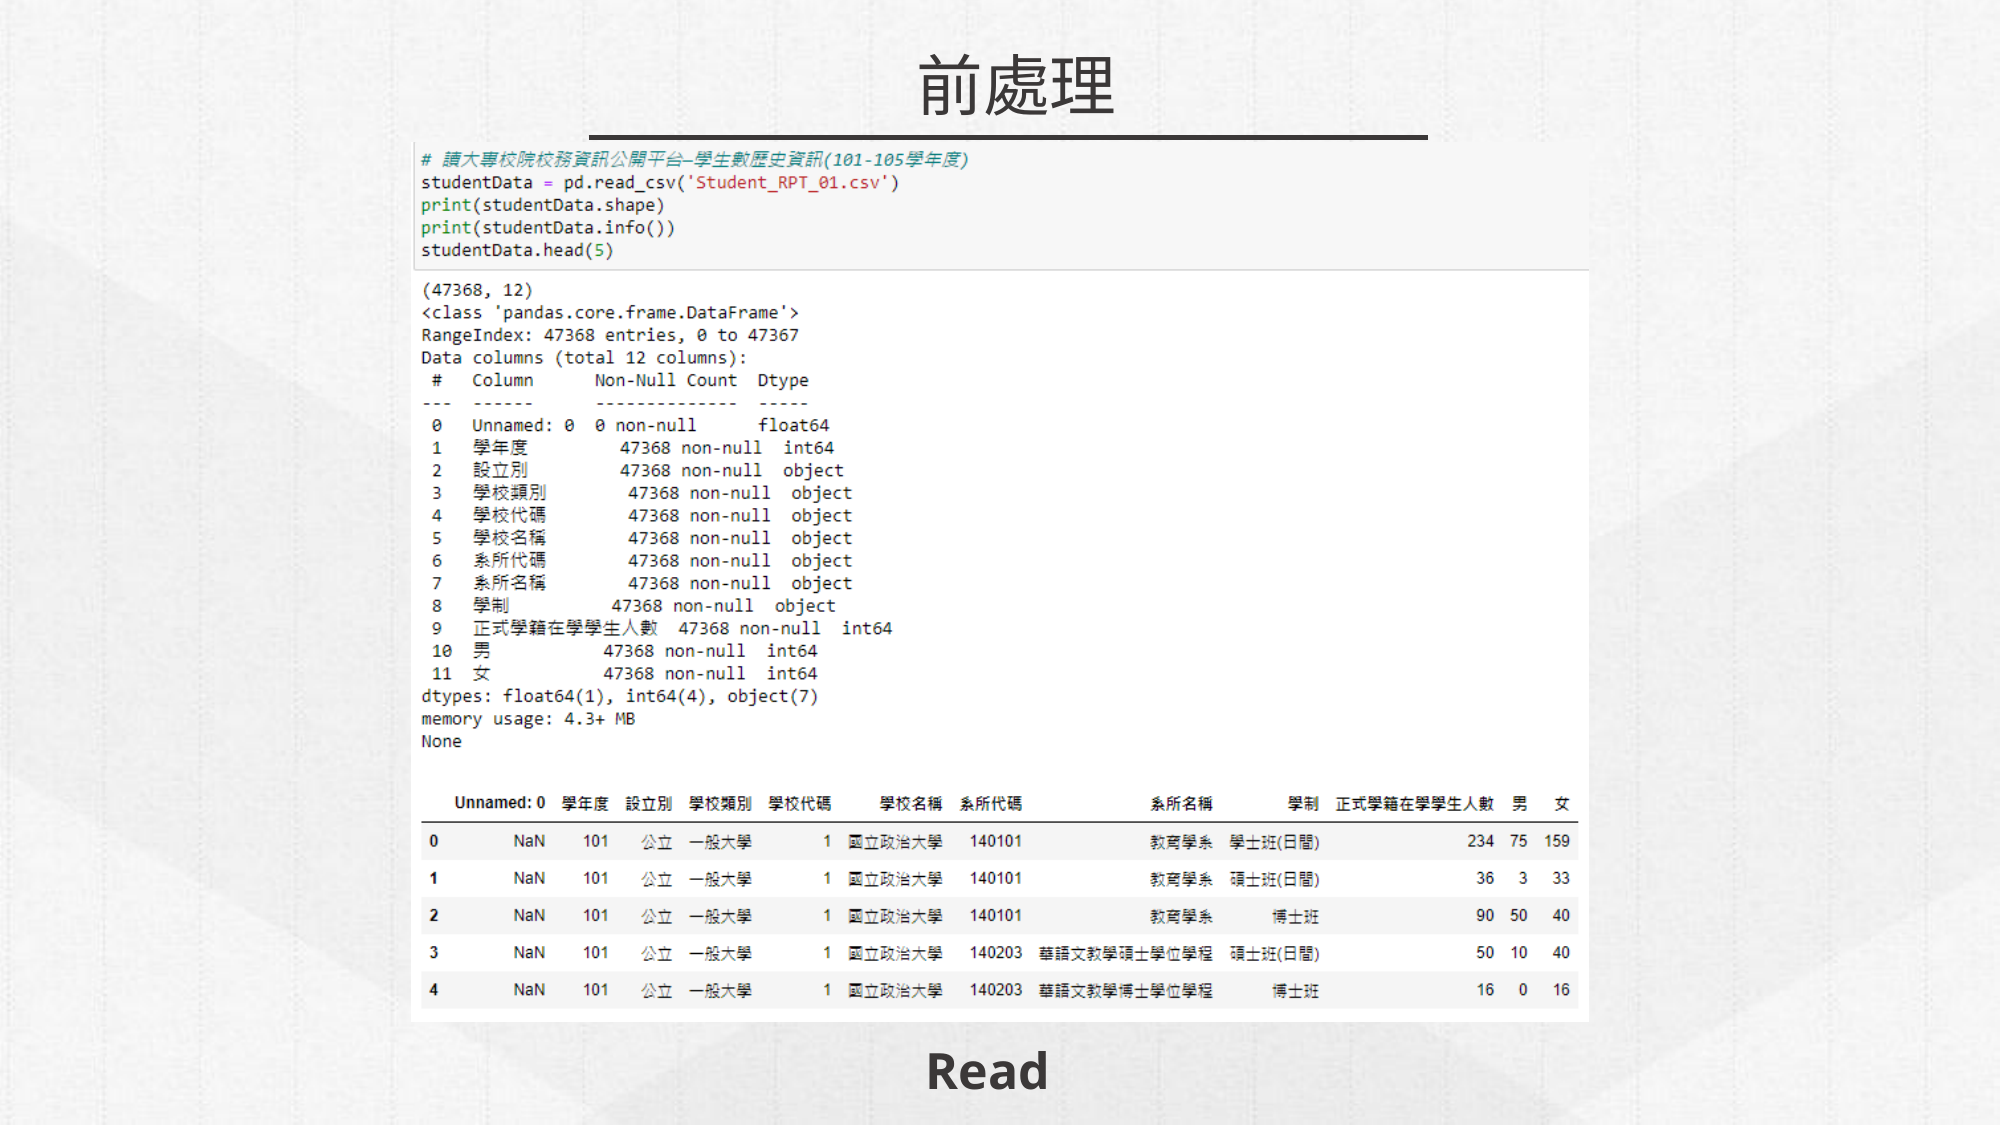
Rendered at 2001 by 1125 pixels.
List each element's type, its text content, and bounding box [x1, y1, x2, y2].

text_box Read [910, 1031, 1066, 1107]
picture [0, 0, 2000, 1125]
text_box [561, 36, 1472, 138]
